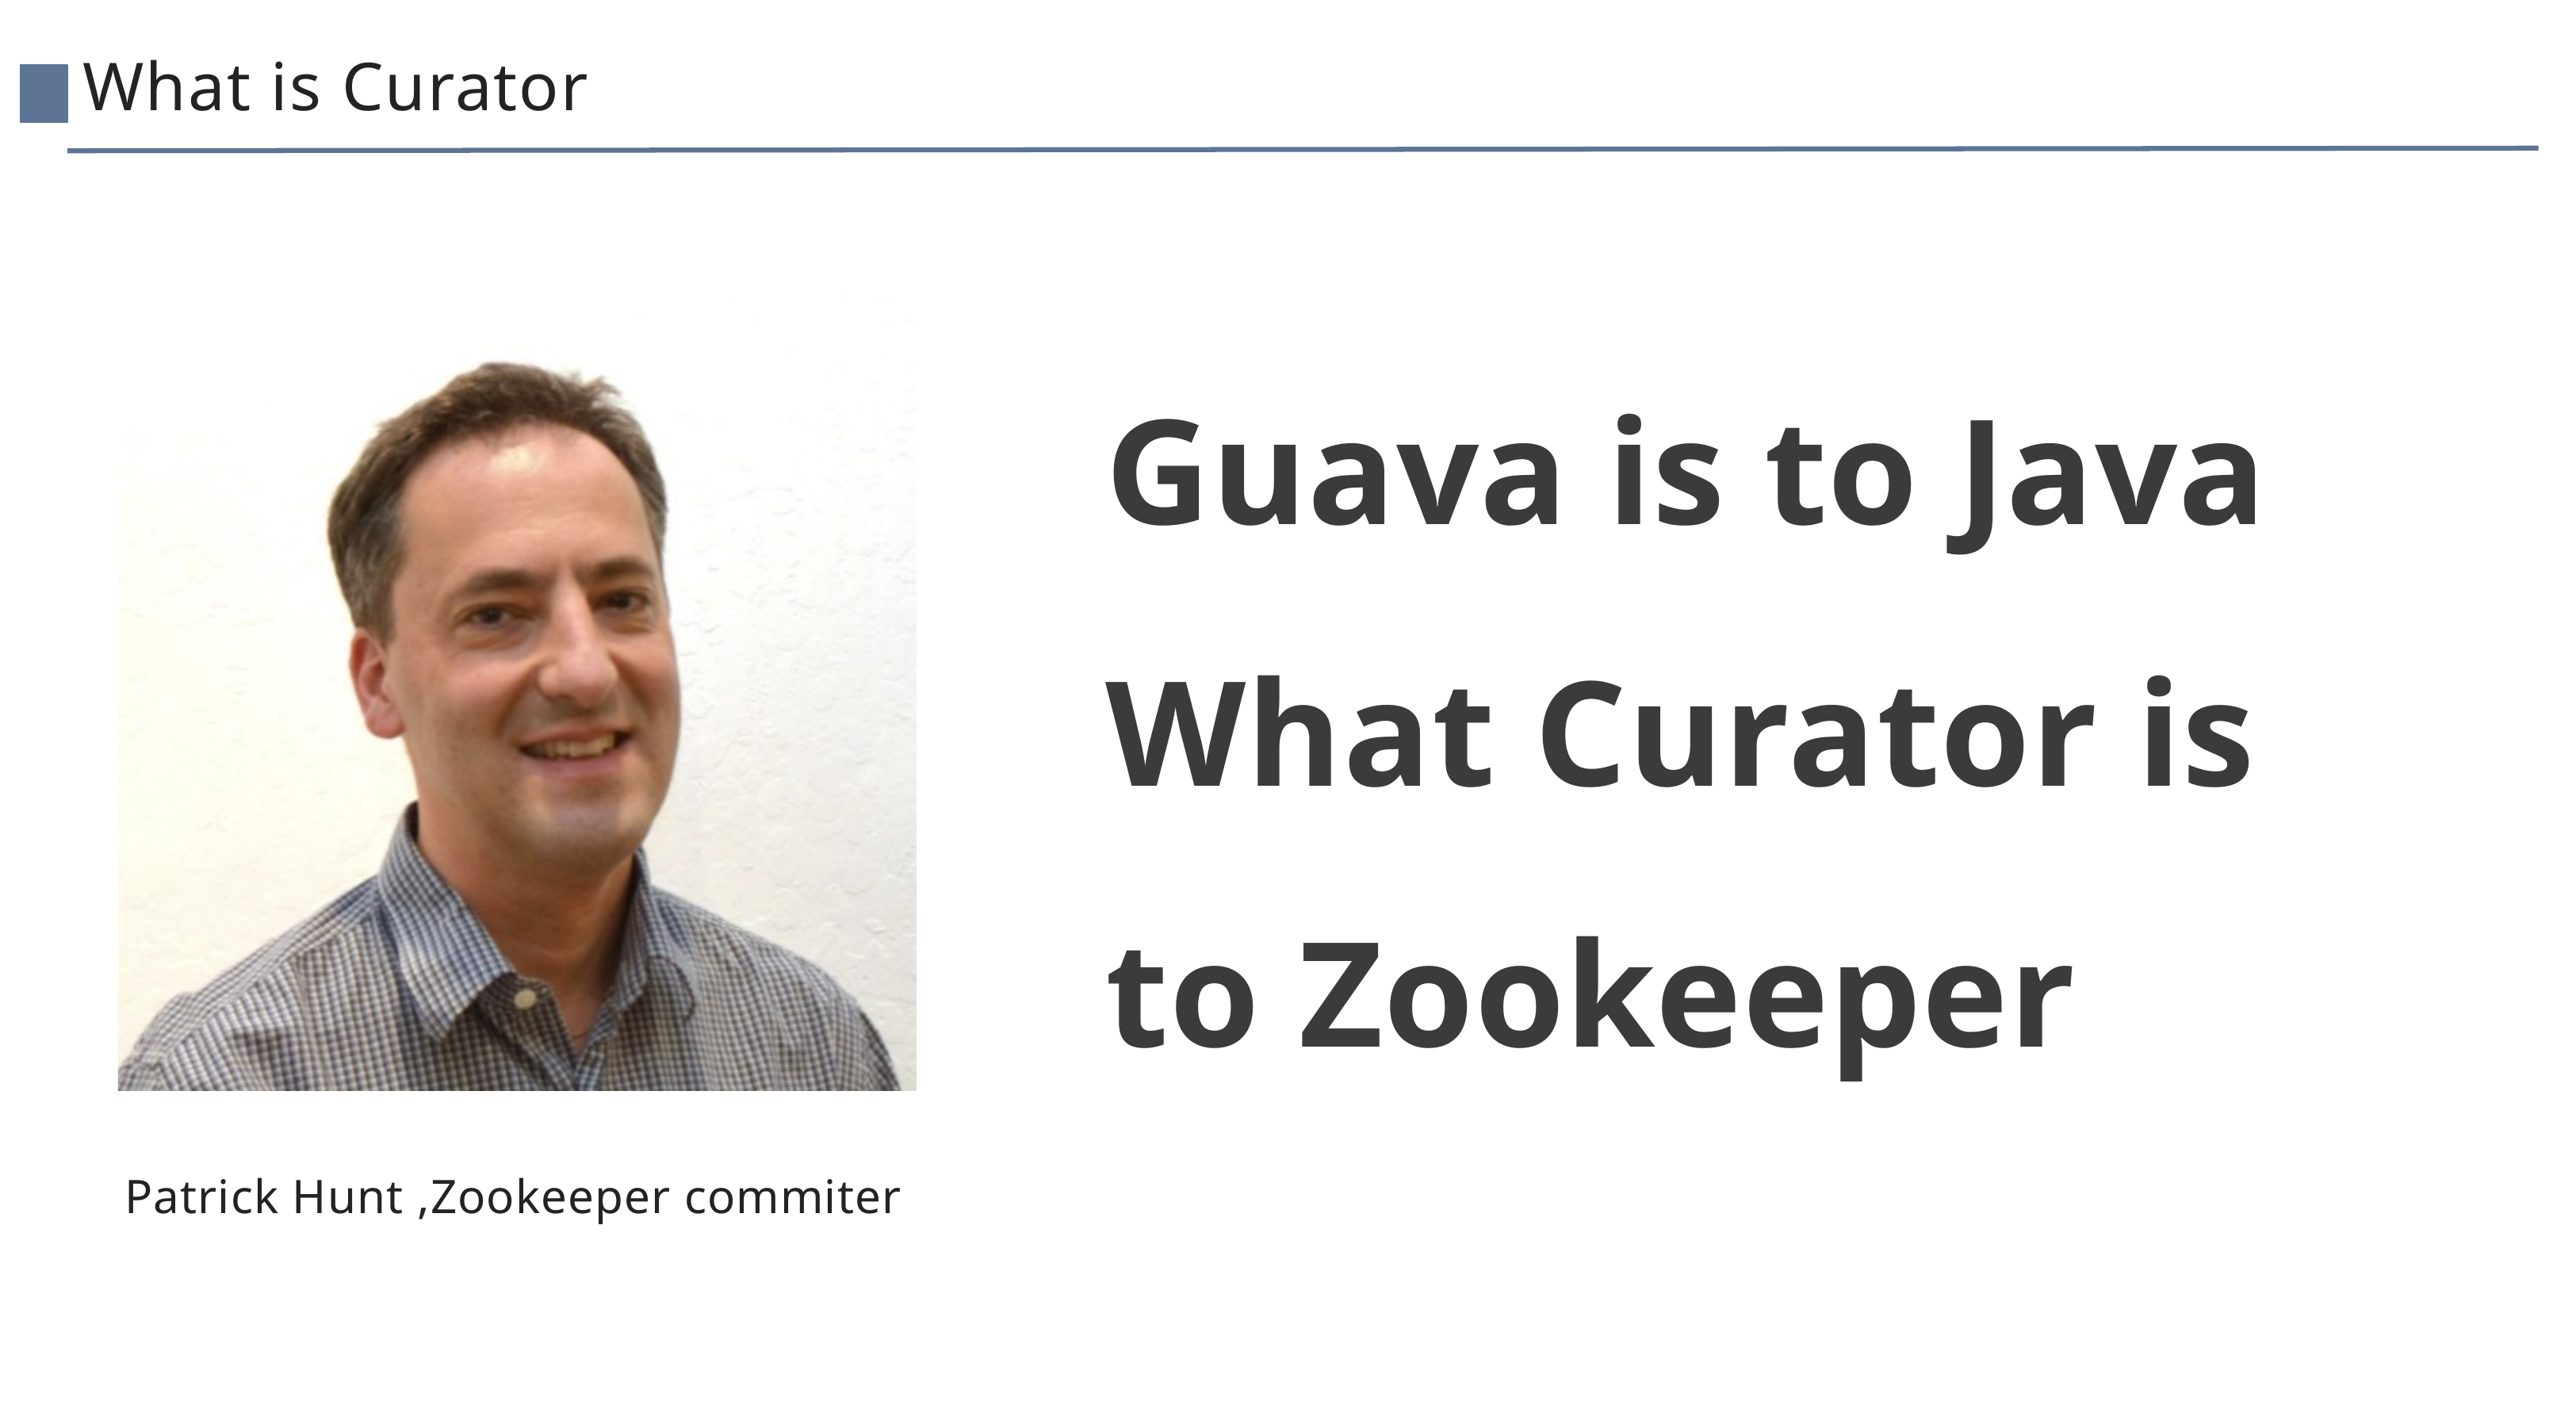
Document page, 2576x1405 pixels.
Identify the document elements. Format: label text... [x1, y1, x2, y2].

text_box Guava is to Java What Curator is to Zookeeper [1093, 285, 2383, 1082]
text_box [20, 36, 2539, 151]
picture [111, 285, 917, 1091]
text_box Patrick Hunt ,Zookeeper commiter [117, 1154, 909, 1229]
